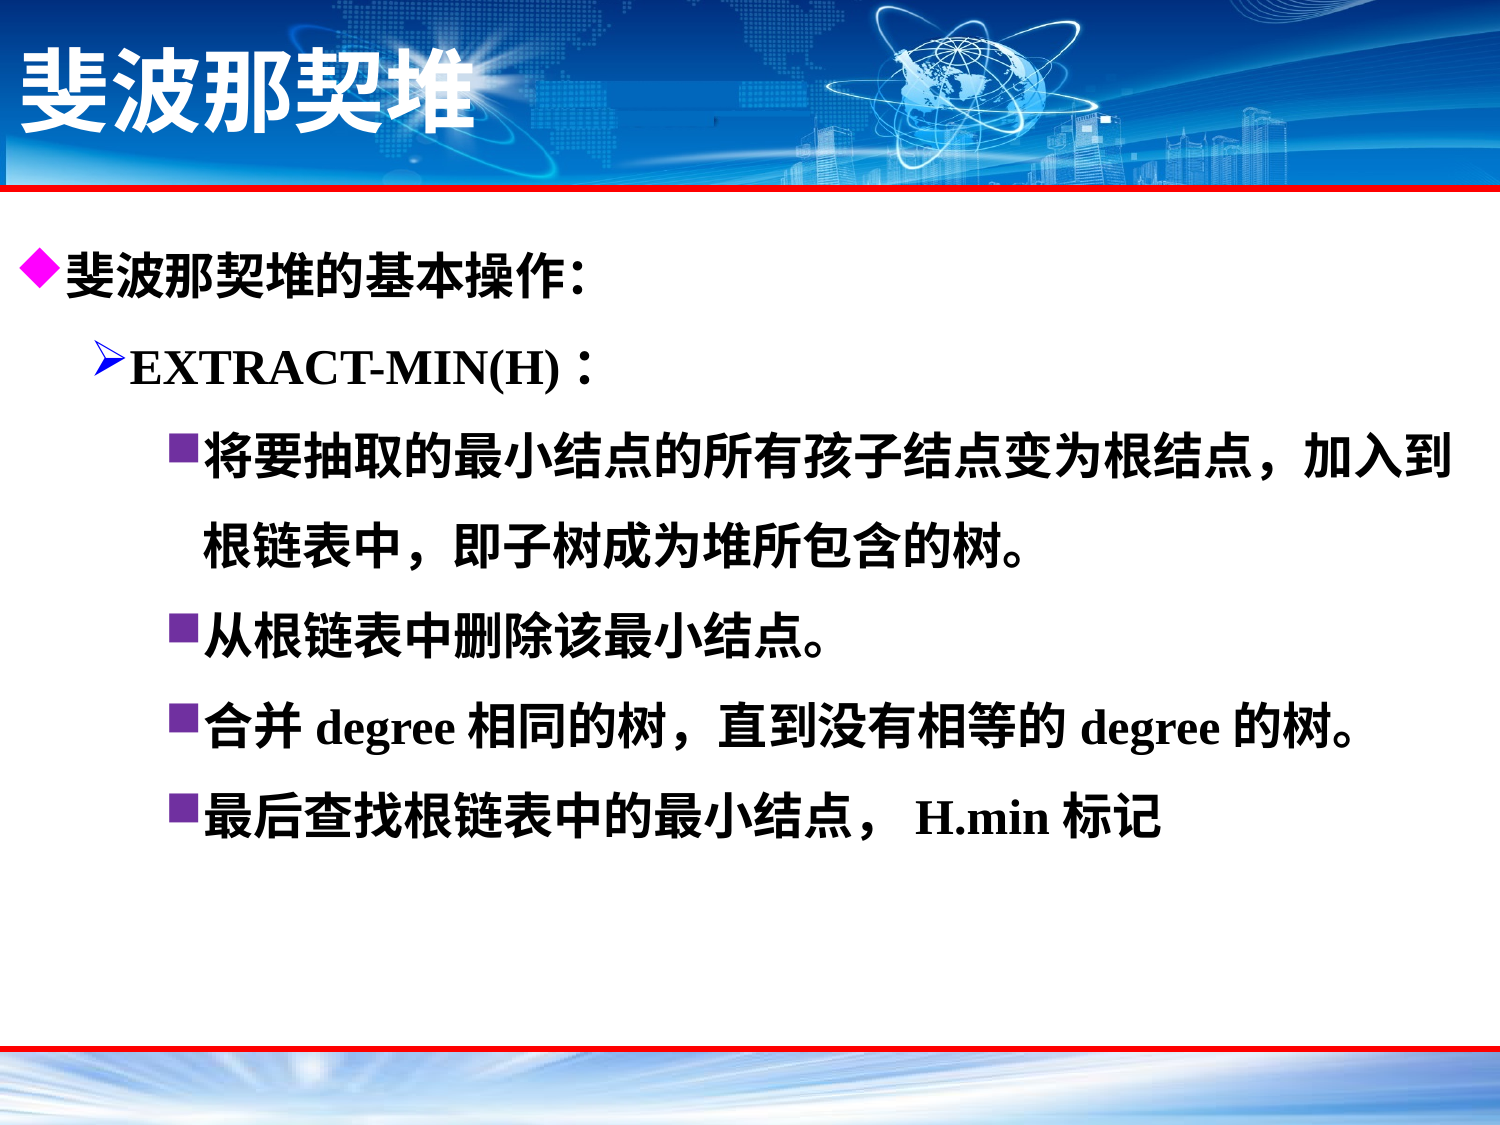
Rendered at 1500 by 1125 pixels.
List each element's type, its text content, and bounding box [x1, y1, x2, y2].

text_box 斐波那契堆的基本操作： EXTRACT-MIN(H)： 将要抽取的最小结点的所有孩子结点变为根结点，加入到根链表中，即子树成为堆所包含的树。 从根链表中删除该最小结点。 合并degree相同的树，直到没有相等的degree的树。 最后查找根链表中的最小结点，H.min标记 [0, 207, 1498, 1032]
title 斐波那契堆 [3, 2, 1500, 189]
picture [0, 0, 1500, 185]
picture [0, 1052, 1500, 1125]
